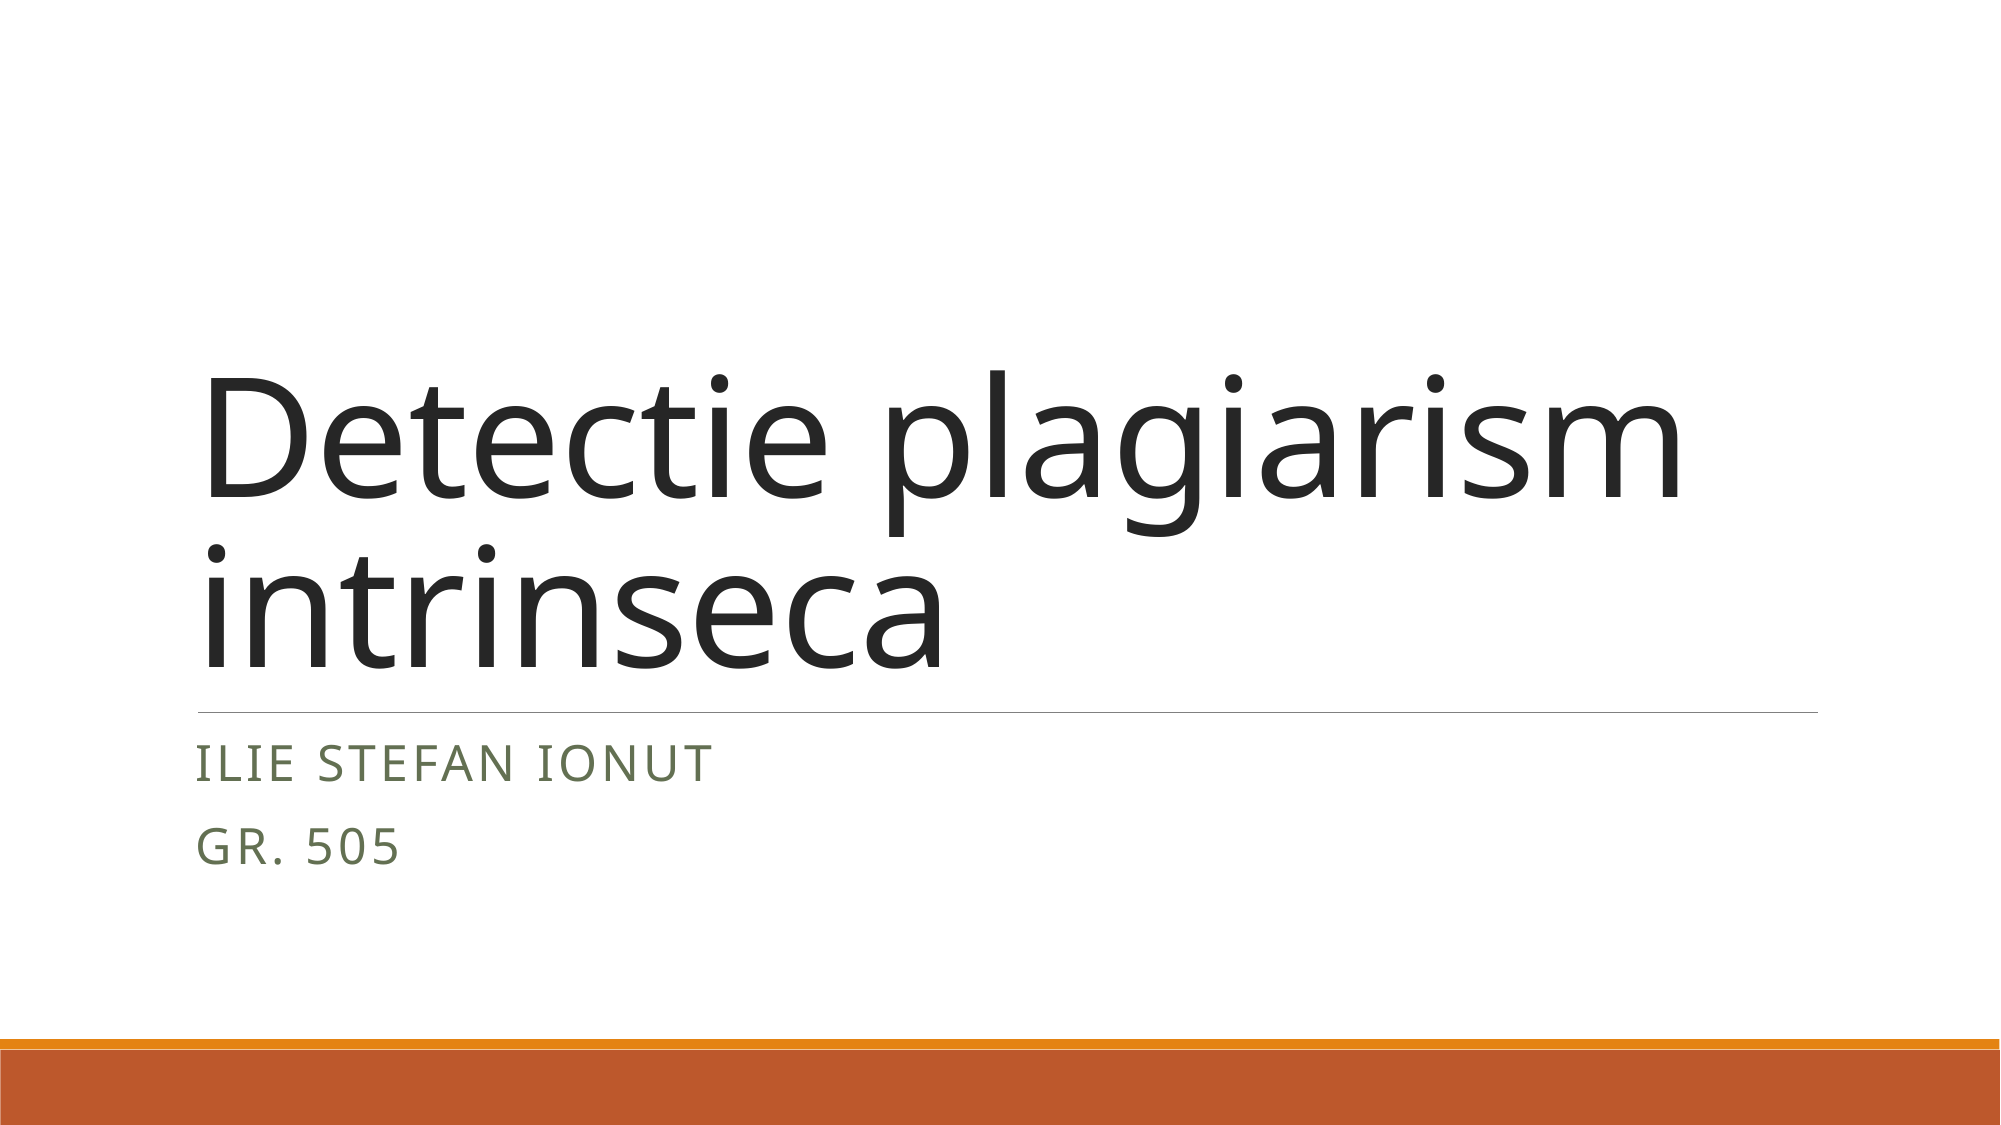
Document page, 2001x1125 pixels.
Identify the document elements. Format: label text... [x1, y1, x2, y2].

title Detectie plagiarism intrinseca [180, 124, 1830, 710]
subtitle Ilie Stefan Ionut GR. 505 [180, 730, 1831, 919]
